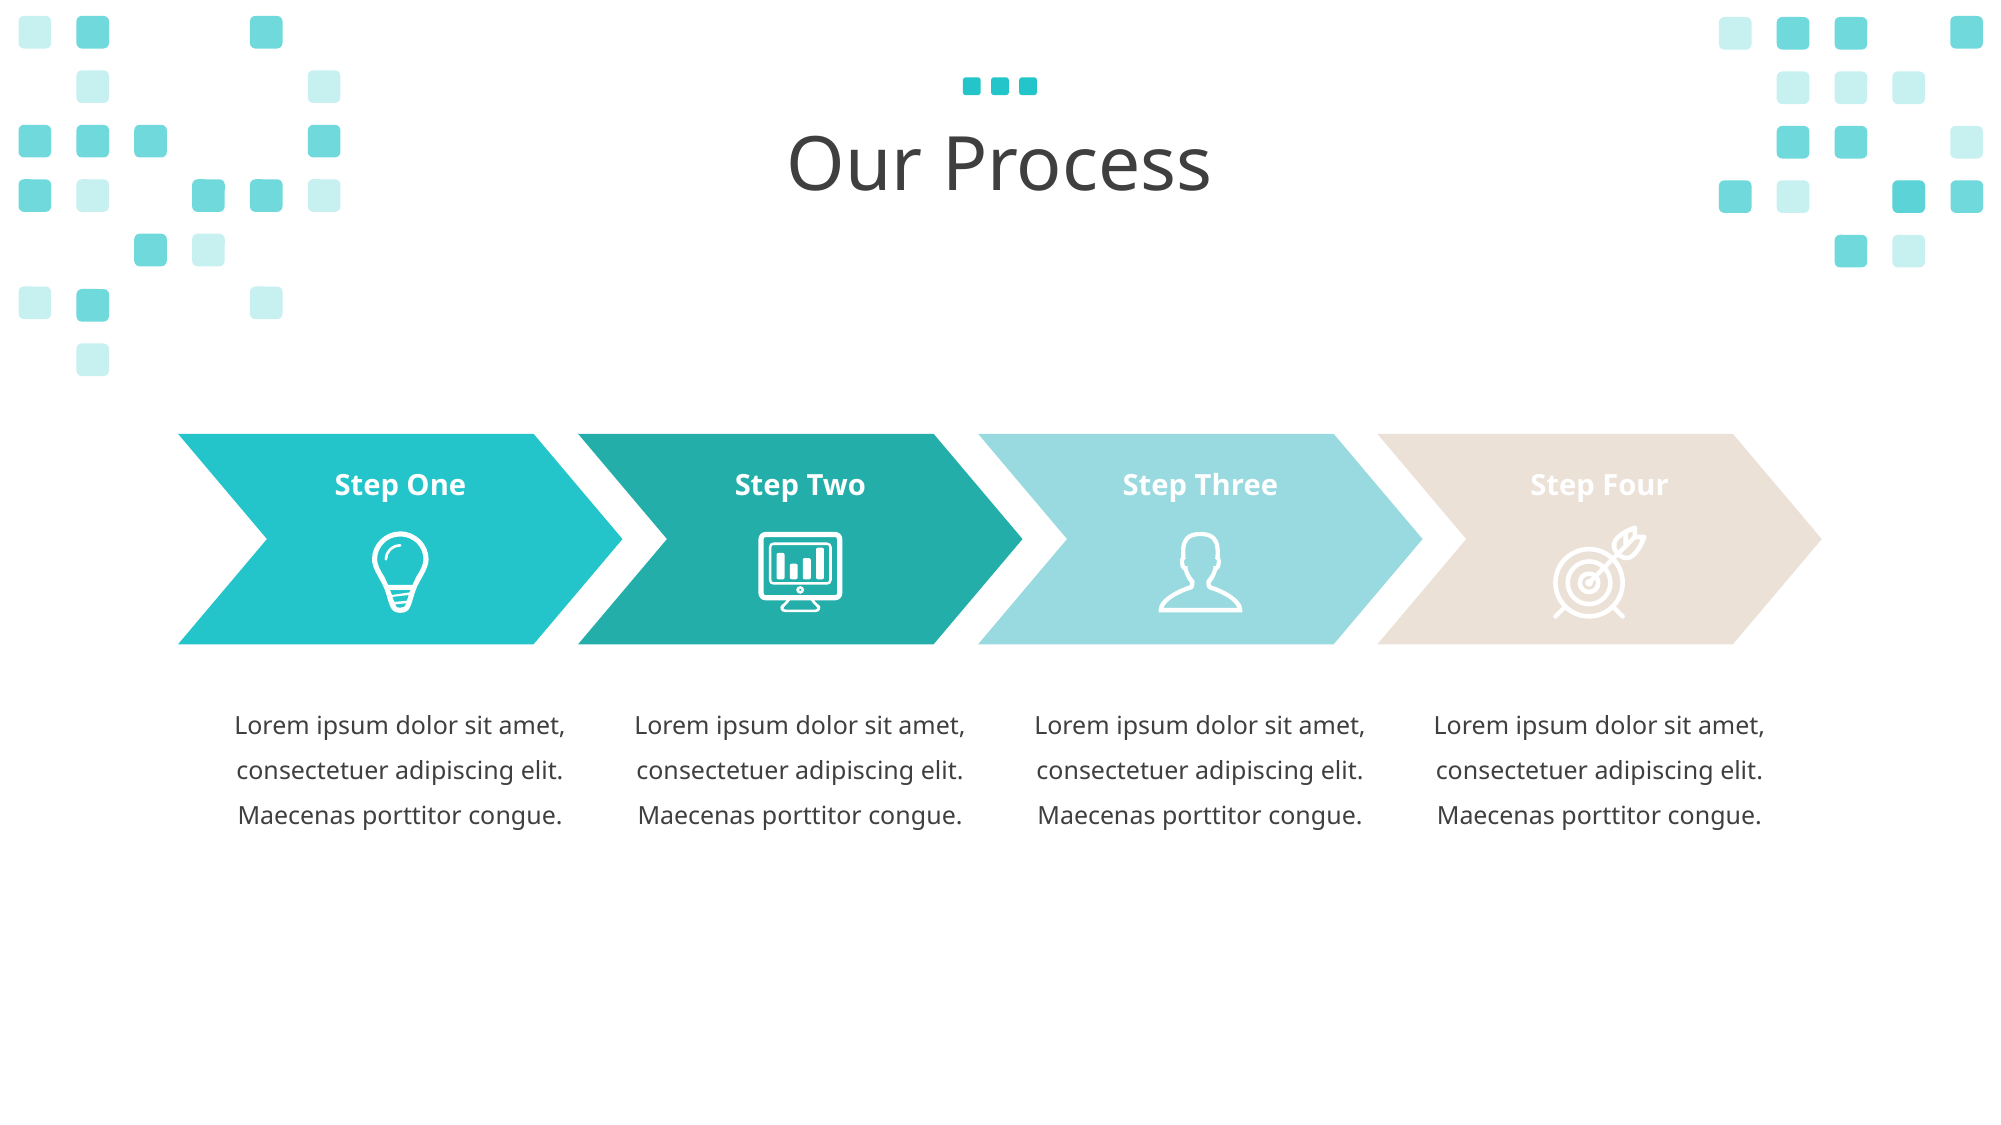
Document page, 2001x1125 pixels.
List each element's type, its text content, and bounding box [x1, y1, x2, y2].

text_box Lorem ipsum dolor sit amet, consectetuer adipiscing elit. Maecenas porttitor congue. [997, 687, 1397, 837]
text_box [18, 15, 341, 376]
text_box Step Four [1475, 458, 1724, 509]
text_box [1158, 531, 1243, 613]
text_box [1718, 15, 1984, 268]
title Our Process [341, 57, 1863, 276]
text_box [575, 432, 1024, 646]
text_box [1375, 432, 1824, 646]
text_box [175, 432, 624, 646]
text_box Step Two [676, 458, 925, 509]
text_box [758, 531, 843, 613]
text_box Step One [276, 458, 525, 509]
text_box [1552, 525, 1647, 619]
text_box Step Three [1076, 458, 1325, 509]
text_box [975, 432, 1424, 646]
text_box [371, 531, 429, 613]
text_box Lorem ipsum dolor sit amet, consectetuer adipiscing elit. Maecenas porttitor congue. [197, 687, 597, 837]
text_box Lorem ipsum dolor sit amet, consectetuer adipiscing elit. Maecenas porttitor congue. [597, 687, 997, 837]
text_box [962, 77, 1037, 96]
text_box Lorem ipsum dolor sit amet, consectetuer adipiscing elit. Maecenas porttitor congue. [1397, 687, 1803, 837]
